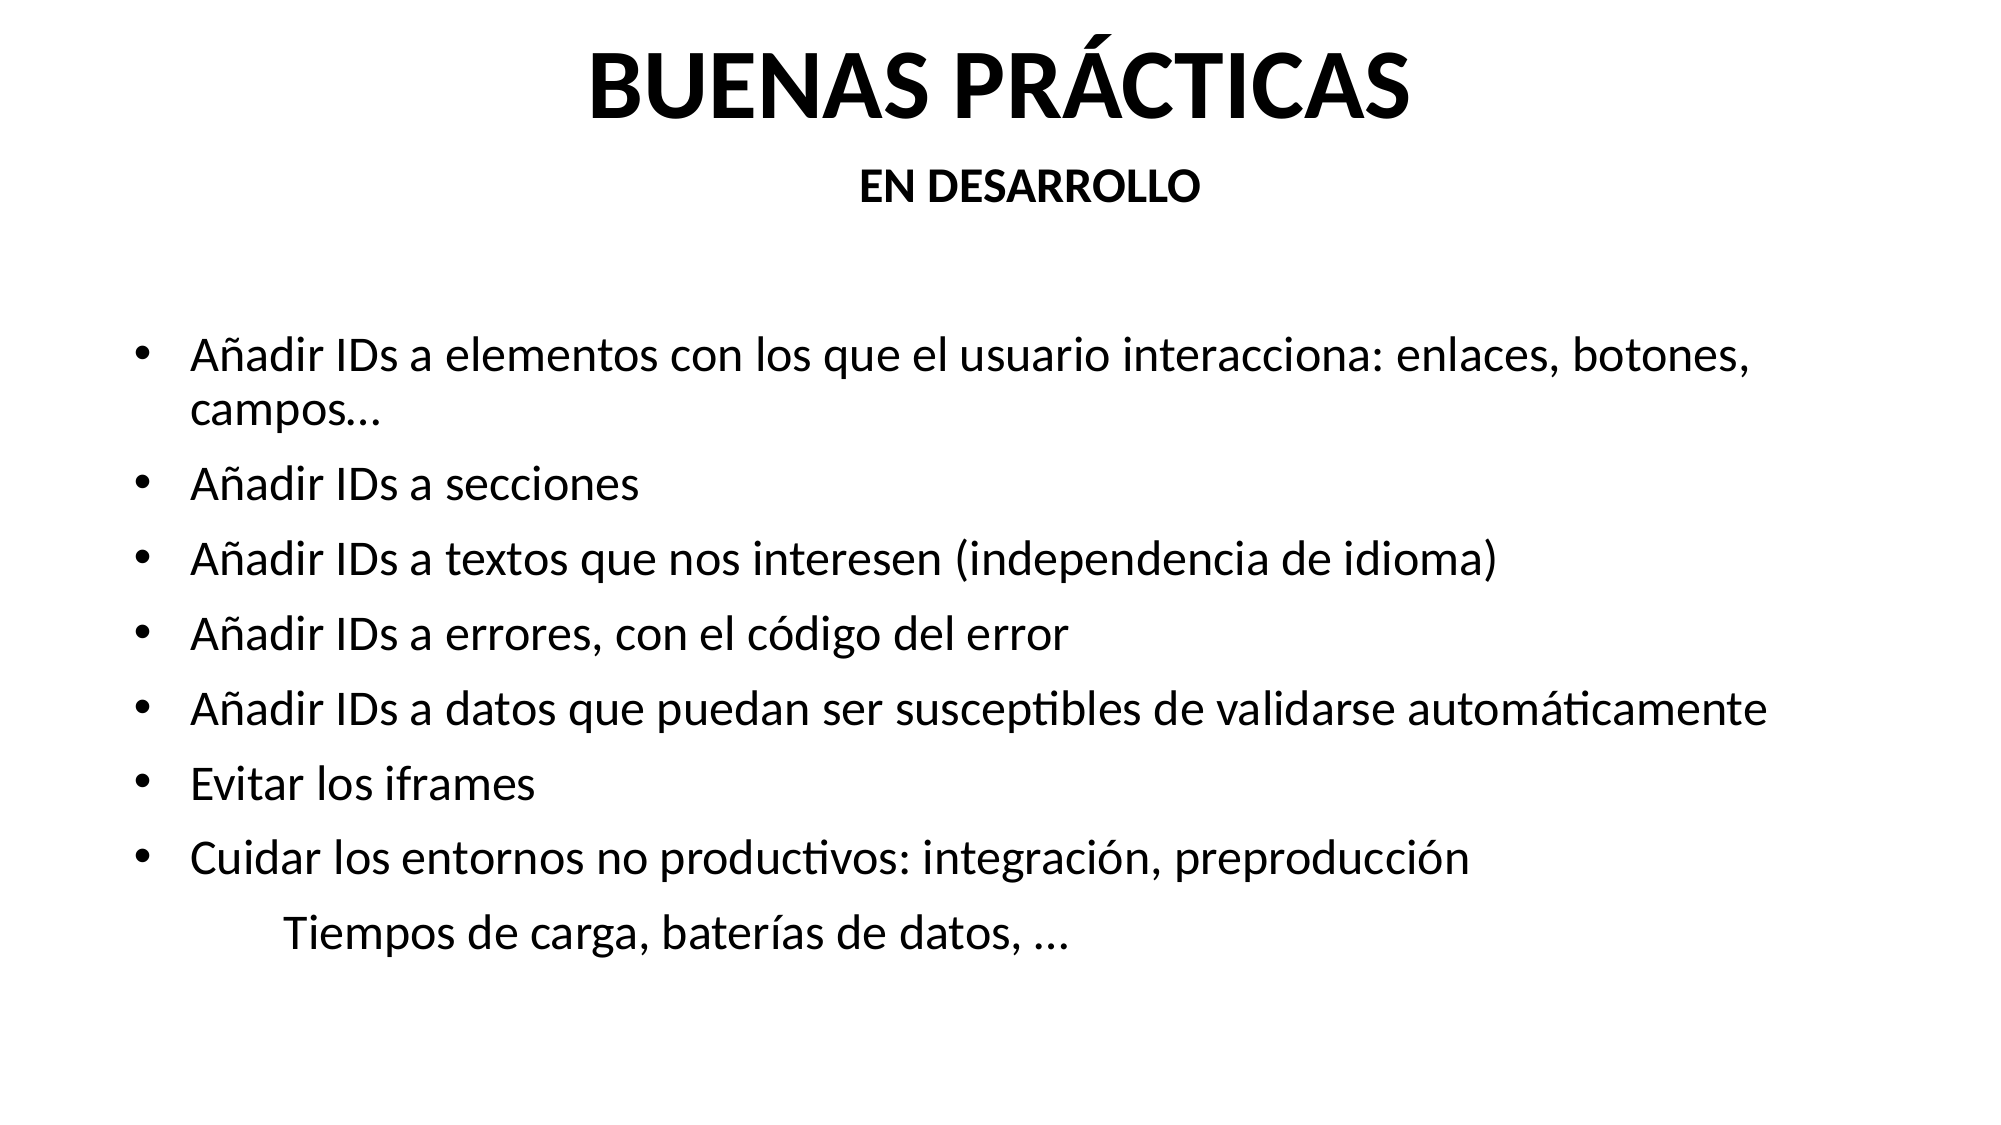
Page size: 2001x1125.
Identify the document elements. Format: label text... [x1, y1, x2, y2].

text_box Añadir IDs a elementos con los que el usuario interacciona: enlaces, botones, campos… Añadir IDs a secciones Añadir IDs a textos que nos interesen (independencia de idioma) Añadir IDs a errores, con el código del error Añadir IDs a datos que puedan ser susceptibles de validarse automáticamente Evitar los iframes Cuidar los entornos no productivos: integración, preproducción Tiempos de carga, baterías de datos, … [119, 321, 1943, 1008]
text_box EN DESARROLLO [119, 152, 1943, 235]
text_box BUENAS PRÁCTICAS [263, 11, 1737, 147]
